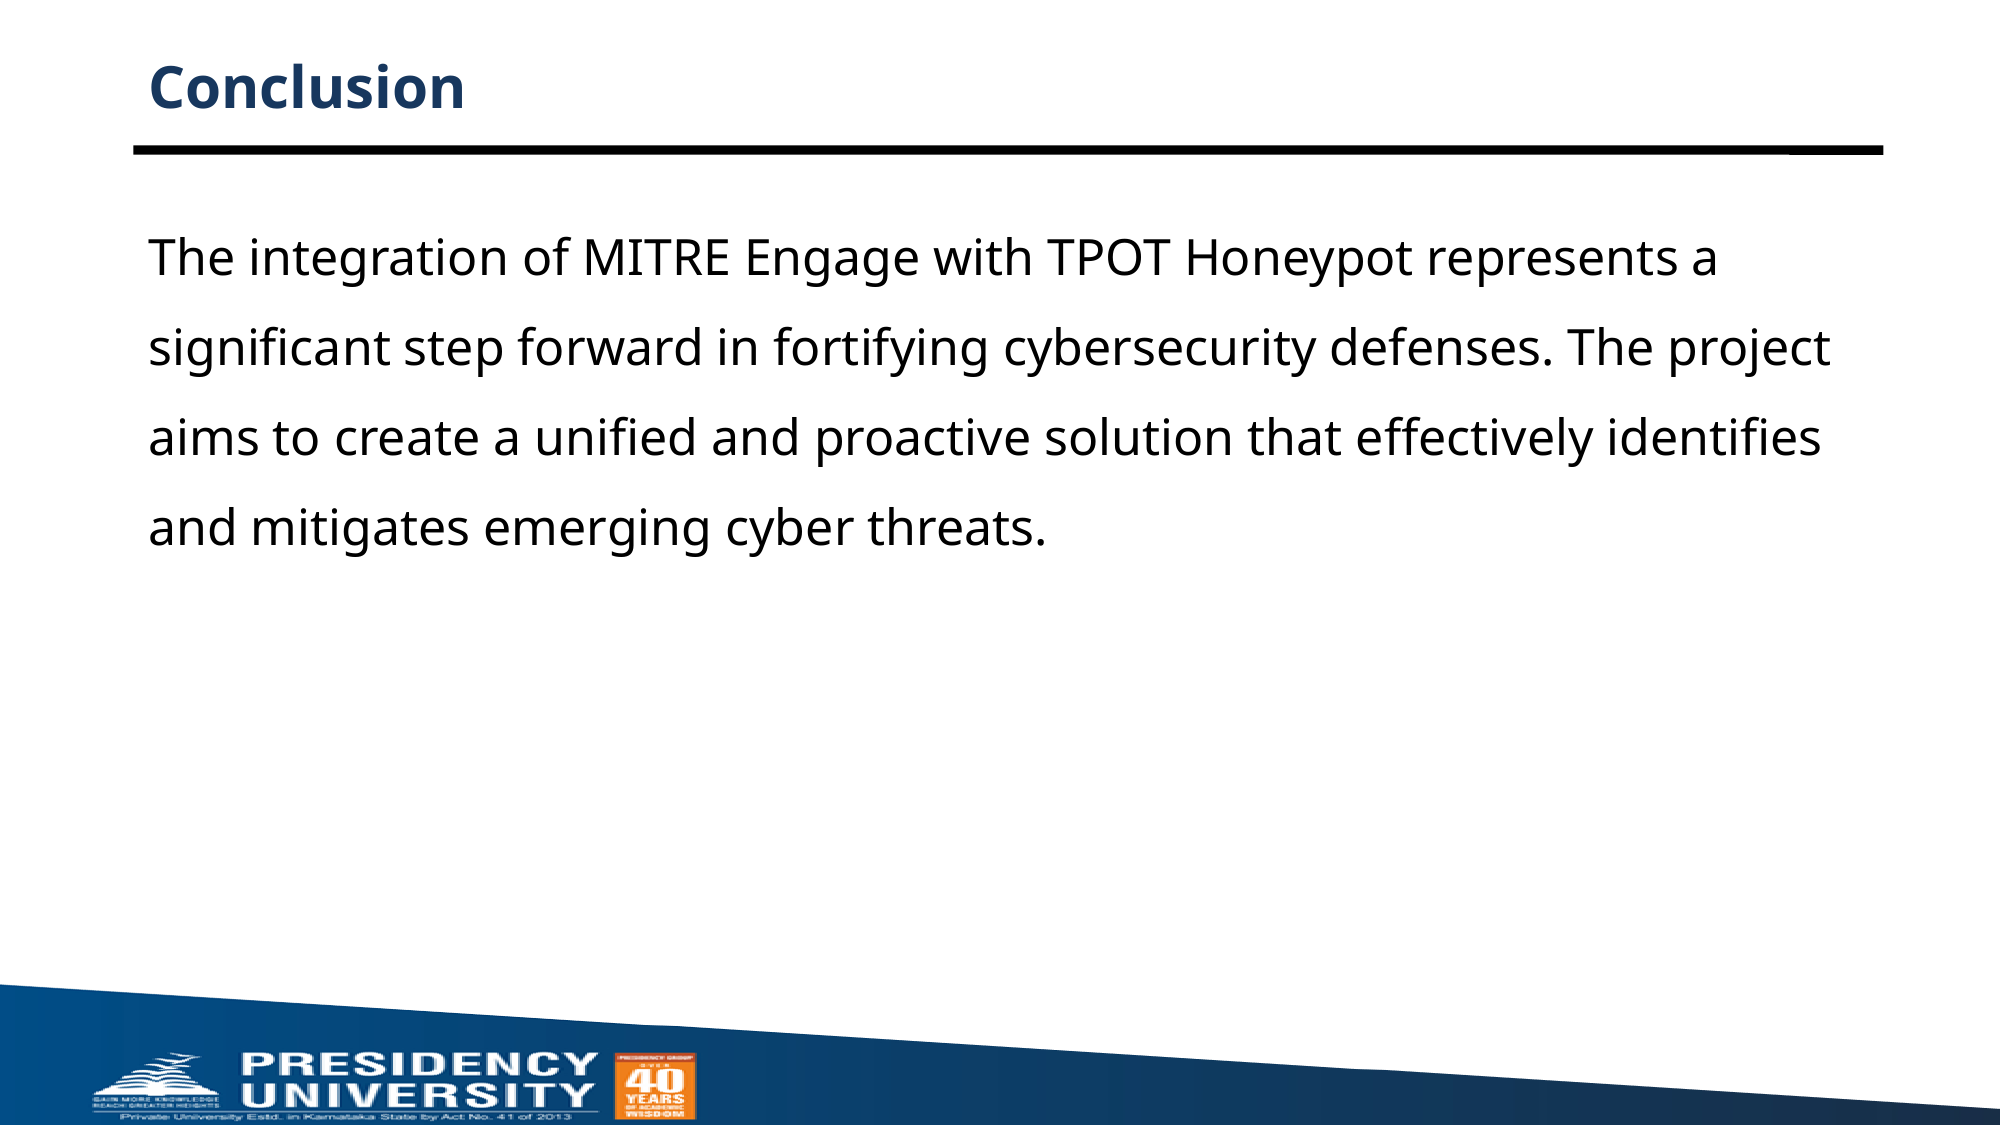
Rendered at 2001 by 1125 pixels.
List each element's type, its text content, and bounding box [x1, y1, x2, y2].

picture [0, 982, 2000, 1125]
title Conclusion [133, 45, 1884, 125]
list The integration of MITRE Engage with TPOT Honeypot represents a significant step forward in fortifying cybersecurity defenses. The project aims to create a unified and proactive solution that effectively identifies and mitigates emerging cyber threats. [133, 187, 1894, 1022]
